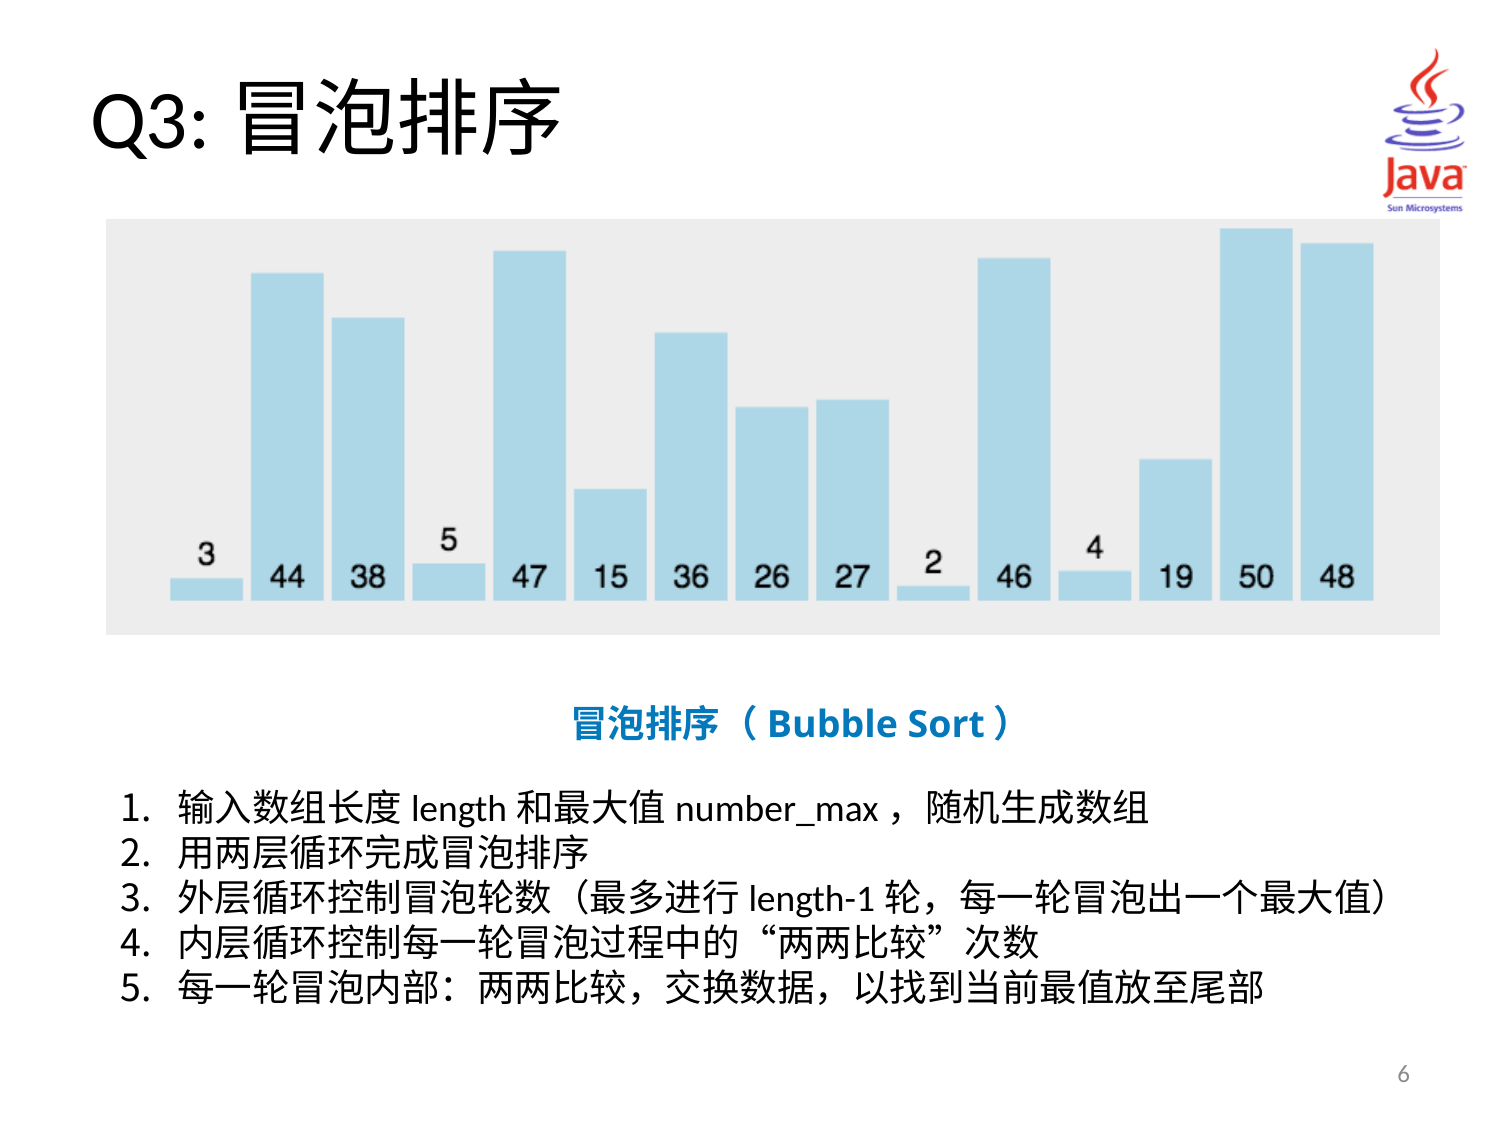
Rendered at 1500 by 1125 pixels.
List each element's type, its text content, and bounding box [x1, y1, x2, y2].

text_box 输入数组长度length和最大值number_max，随机生成数组 用两层循环完成冒泡排序 外层循环控制冒泡轮数（最多进行length-1轮，每一轮冒泡出一个最大值） 内层循环控制每一轮冒泡过程中的“两两比较”次数 每一轮冒泡内部：两两比较，交换数据，以找到当前最值放至尾部 [106, 776, 1425, 1017]
slide_number 6 [1074, 1042, 1425, 1103]
text_box 冒泡排序（Bubble Sort） [301, 692, 1301, 753]
picture [105, 44, 1474, 635]
title Q3:冒泡排序 [75, 45, 1425, 185]
